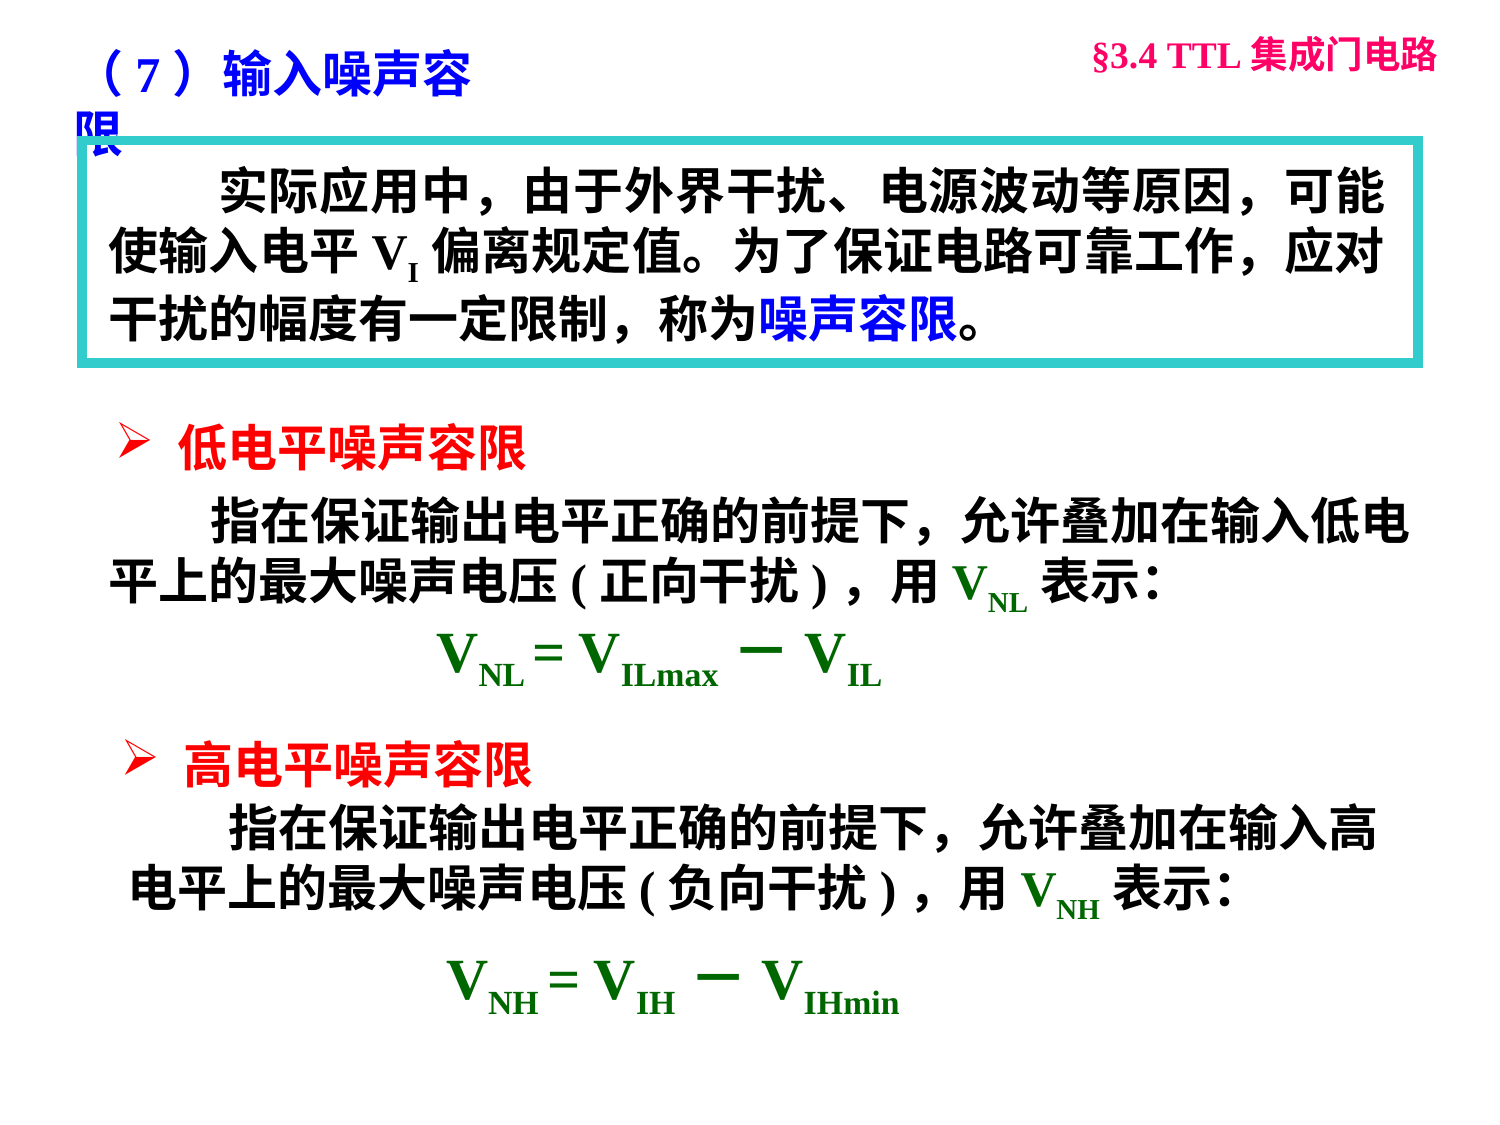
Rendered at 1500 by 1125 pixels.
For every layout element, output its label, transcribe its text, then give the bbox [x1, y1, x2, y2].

text_box 指在保证输出电平正确的前提下，允许叠加在输入低电平上的最大噪声电压(正向干扰)，用VNL表示： [93, 482, 1430, 626]
text_box §3.4 TTL集成门电路 [1076, 24, 1454, 84]
text_box 指在保证输出电平正确的前提下，允许叠加在输入高电平上的最大噪声电压(负向干扰)，用VNH表示： [112, 789, 1424, 933]
text_box VNH = VIH－VIHmin [431, 934, 1055, 1029]
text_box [81, 140, 1419, 364]
text_box 低电平噪声容限 [100, 409, 1418, 482]
text_box （7）输入噪声容限 [58, 35, 521, 170]
text_box 高电平噪声容限 [105, 726, 549, 802]
text_box VNL = VILmax－VIL [421, 606, 989, 701]
